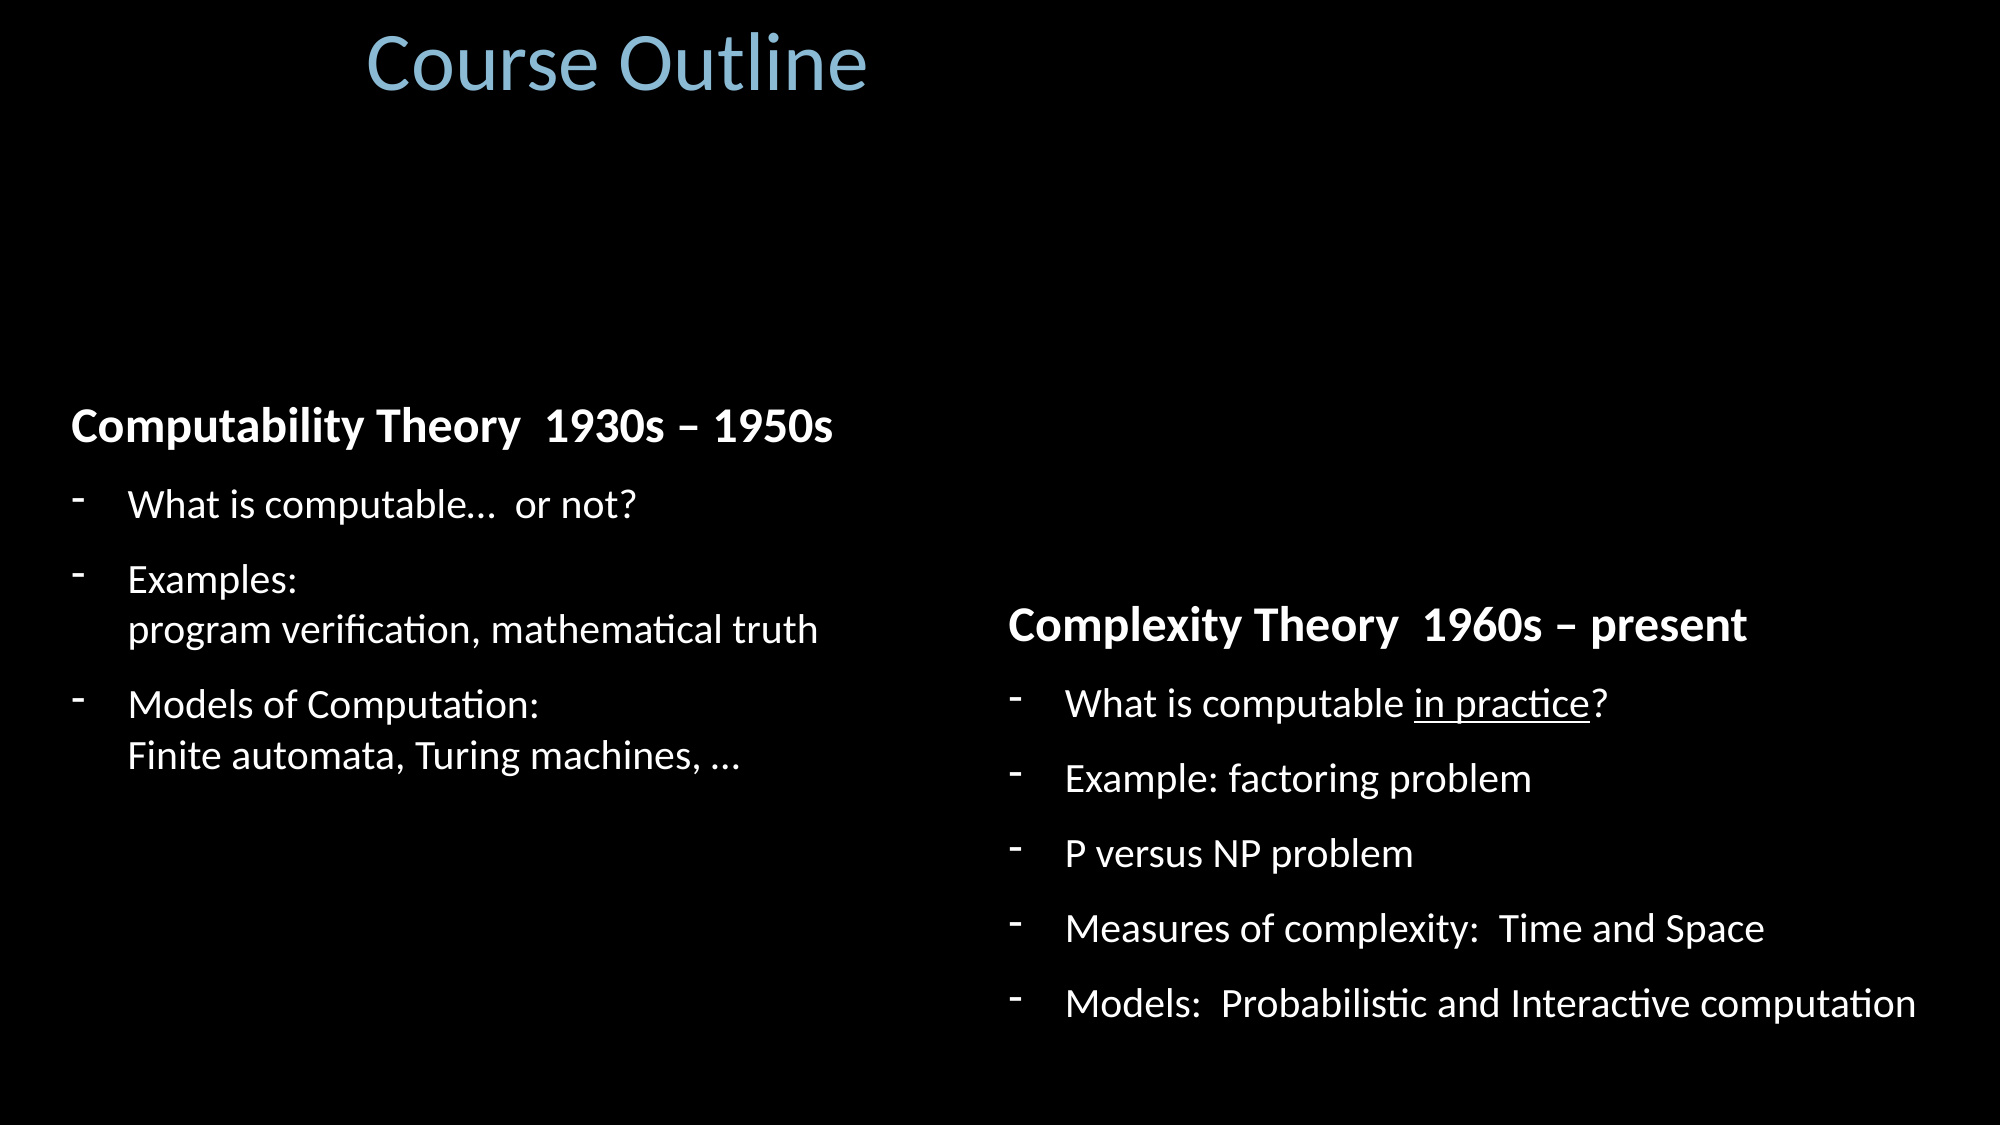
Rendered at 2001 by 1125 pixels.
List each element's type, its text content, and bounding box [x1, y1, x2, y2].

text_box Complexity Theory 1960s – present What is computable in practice? Example: factoring problem P versus NP problem Measures of complexity: Time and Space Models: Probabilistic and Interactive computation [993, 583, 1966, 1034]
text_box Computability Theory 1930s – 1950s What is computable… or not? Examples: program verification, mathematical truth Models of Computation: Finite automata, Turing machines, … [56, 384, 1014, 858]
text_box Course Outline [0, 0, 1236, 115]
